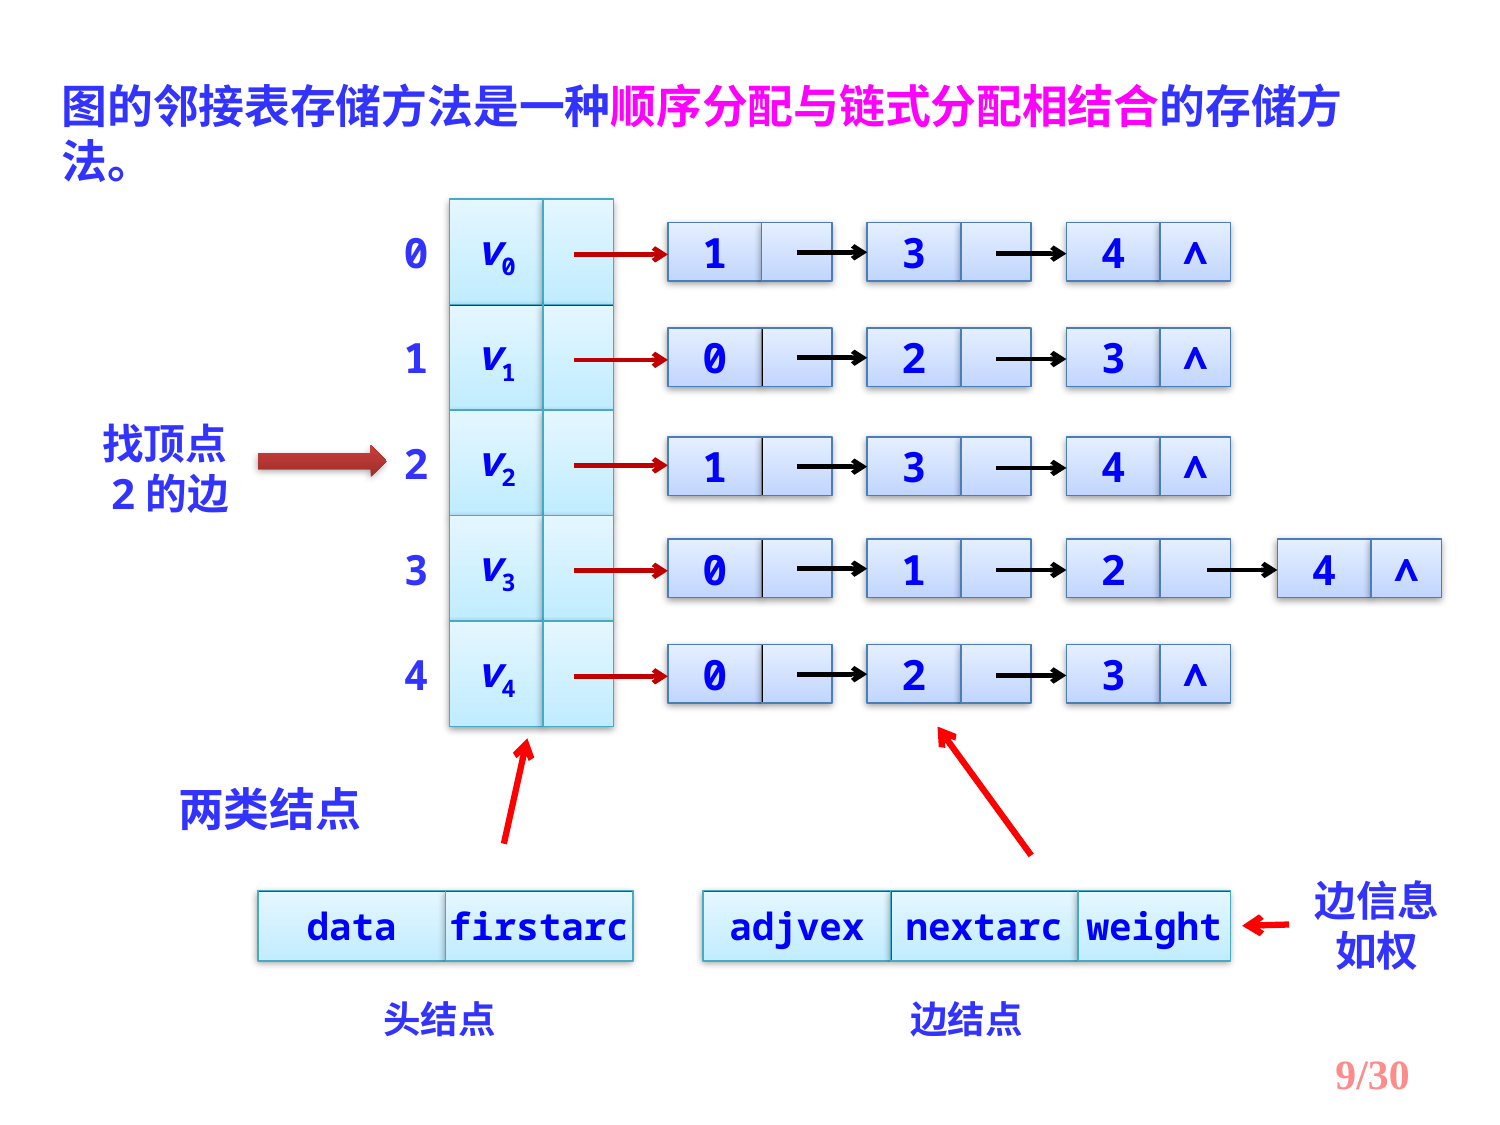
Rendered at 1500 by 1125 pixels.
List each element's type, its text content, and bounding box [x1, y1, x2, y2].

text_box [81, 409, 387, 527]
slide_number 9/30 [1074, 1042, 1425, 1103]
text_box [462, 779, 569, 803]
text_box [674, 436, 1231, 496]
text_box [674, 327, 1231, 387]
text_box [257, 890, 633, 1050]
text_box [674, 538, 1442, 598]
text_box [702, 890, 1231, 1050]
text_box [1241, 866, 1465, 984]
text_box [674, 222, 1231, 282]
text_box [386, 198, 669, 727]
text_box 两类结点 [128, 773, 411, 844]
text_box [919, 743, 1050, 839]
text_box 图的邻接表存储方法是一种顺序分配与链式分配相结合的存储方法。 [46, 70, 1442, 195]
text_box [674, 644, 1231, 704]
